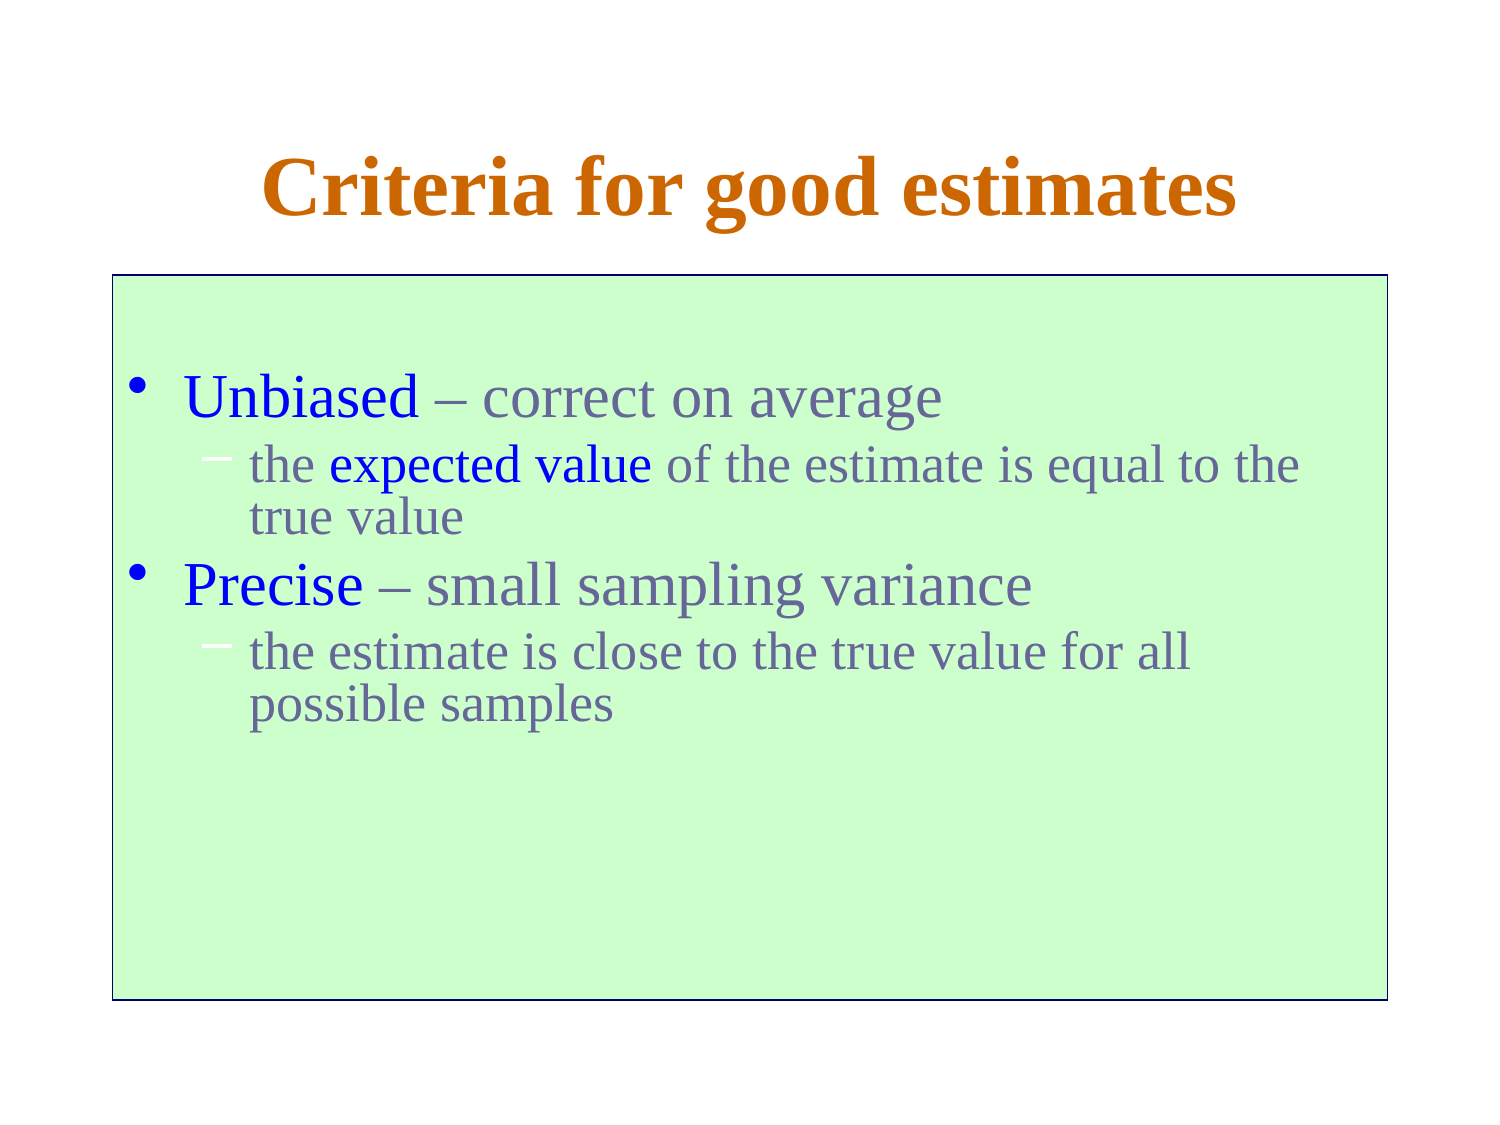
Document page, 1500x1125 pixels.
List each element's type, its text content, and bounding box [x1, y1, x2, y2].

list Unbiased – correct on average the expected value of the estimate is equal to the true value Precise – small sampling variance the estimate is close to the true value for all possible samples [112, 274, 1388, 1001]
title Criteria for good estimates [62, 112, 1438, 251]
